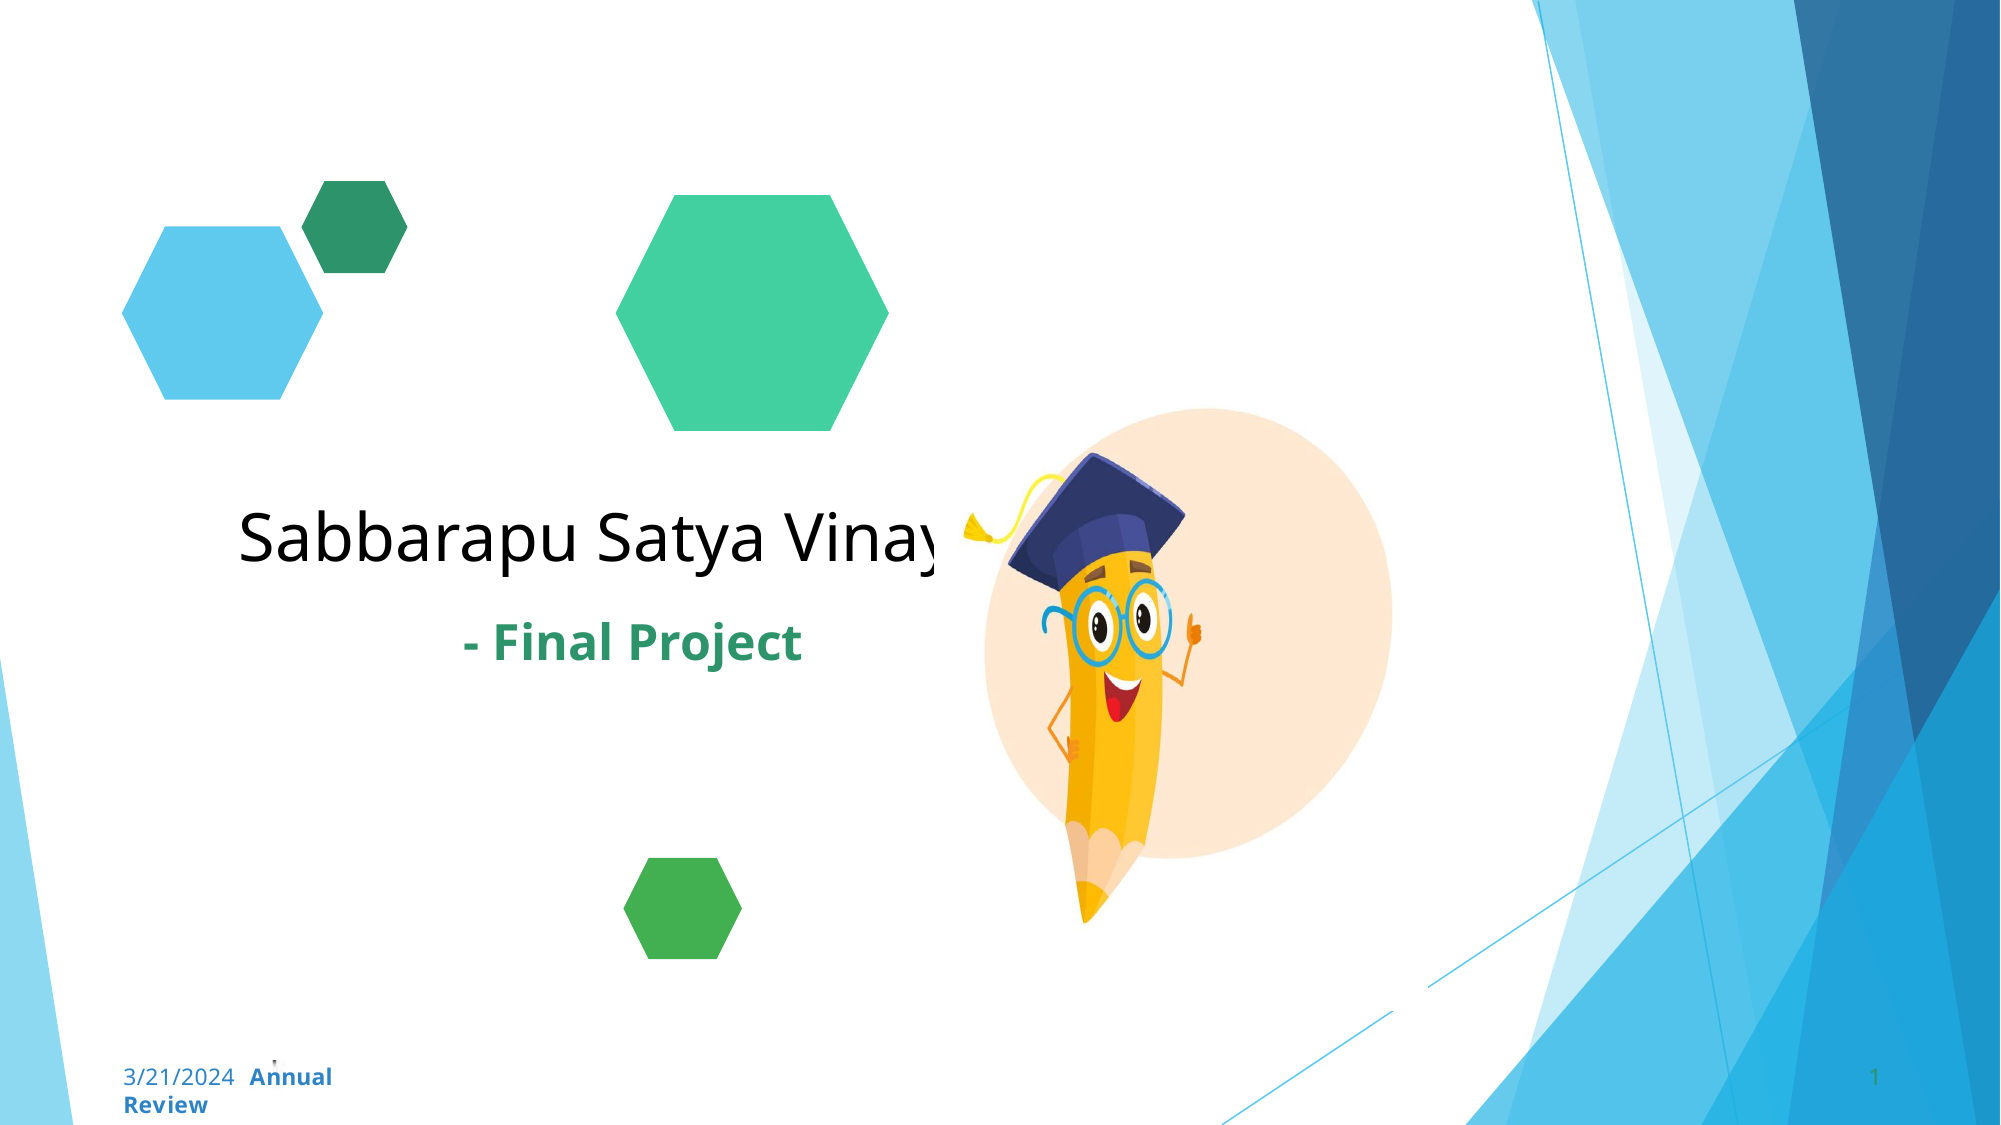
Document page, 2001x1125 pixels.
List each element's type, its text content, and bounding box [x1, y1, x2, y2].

picture [934, 273, 1428, 1012]
text_box 3/21/2024 Annual Review [121, 1102, 417, 1118]
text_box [121, 180, 408, 401]
text_box [623, 857, 742, 960]
picture [110, 1060, 463, 1094]
text_box - Final Project [461, 608, 929, 671]
text_box Sabbarapu Satya Vinay [0, 491, 929, 683]
text_box 1 [1862, 1061, 1887, 1125]
text_box [615, 195, 889, 431]
